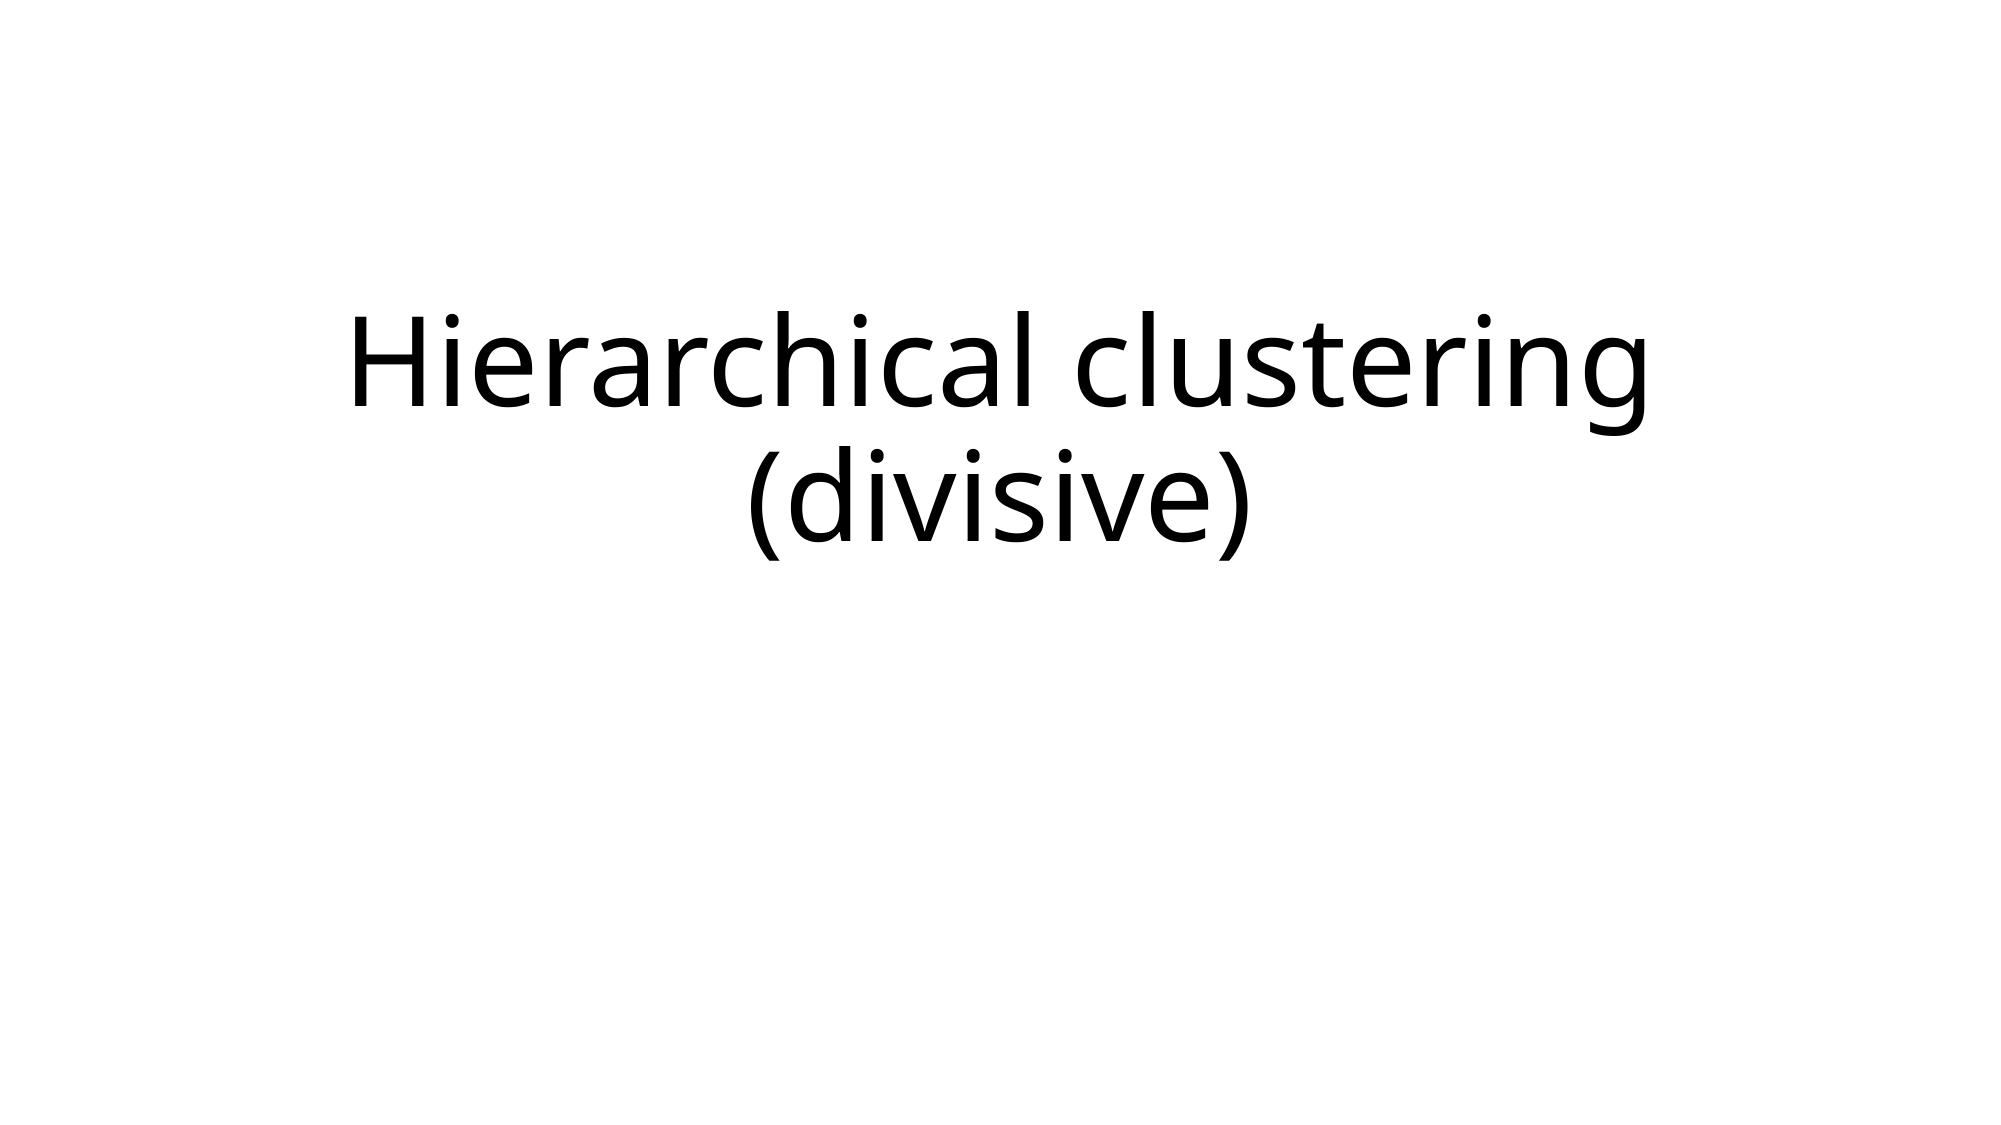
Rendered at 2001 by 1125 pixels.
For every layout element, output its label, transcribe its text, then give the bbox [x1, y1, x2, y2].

title Hierarchical clustering (divisive) [249, 184, 1750, 576]
